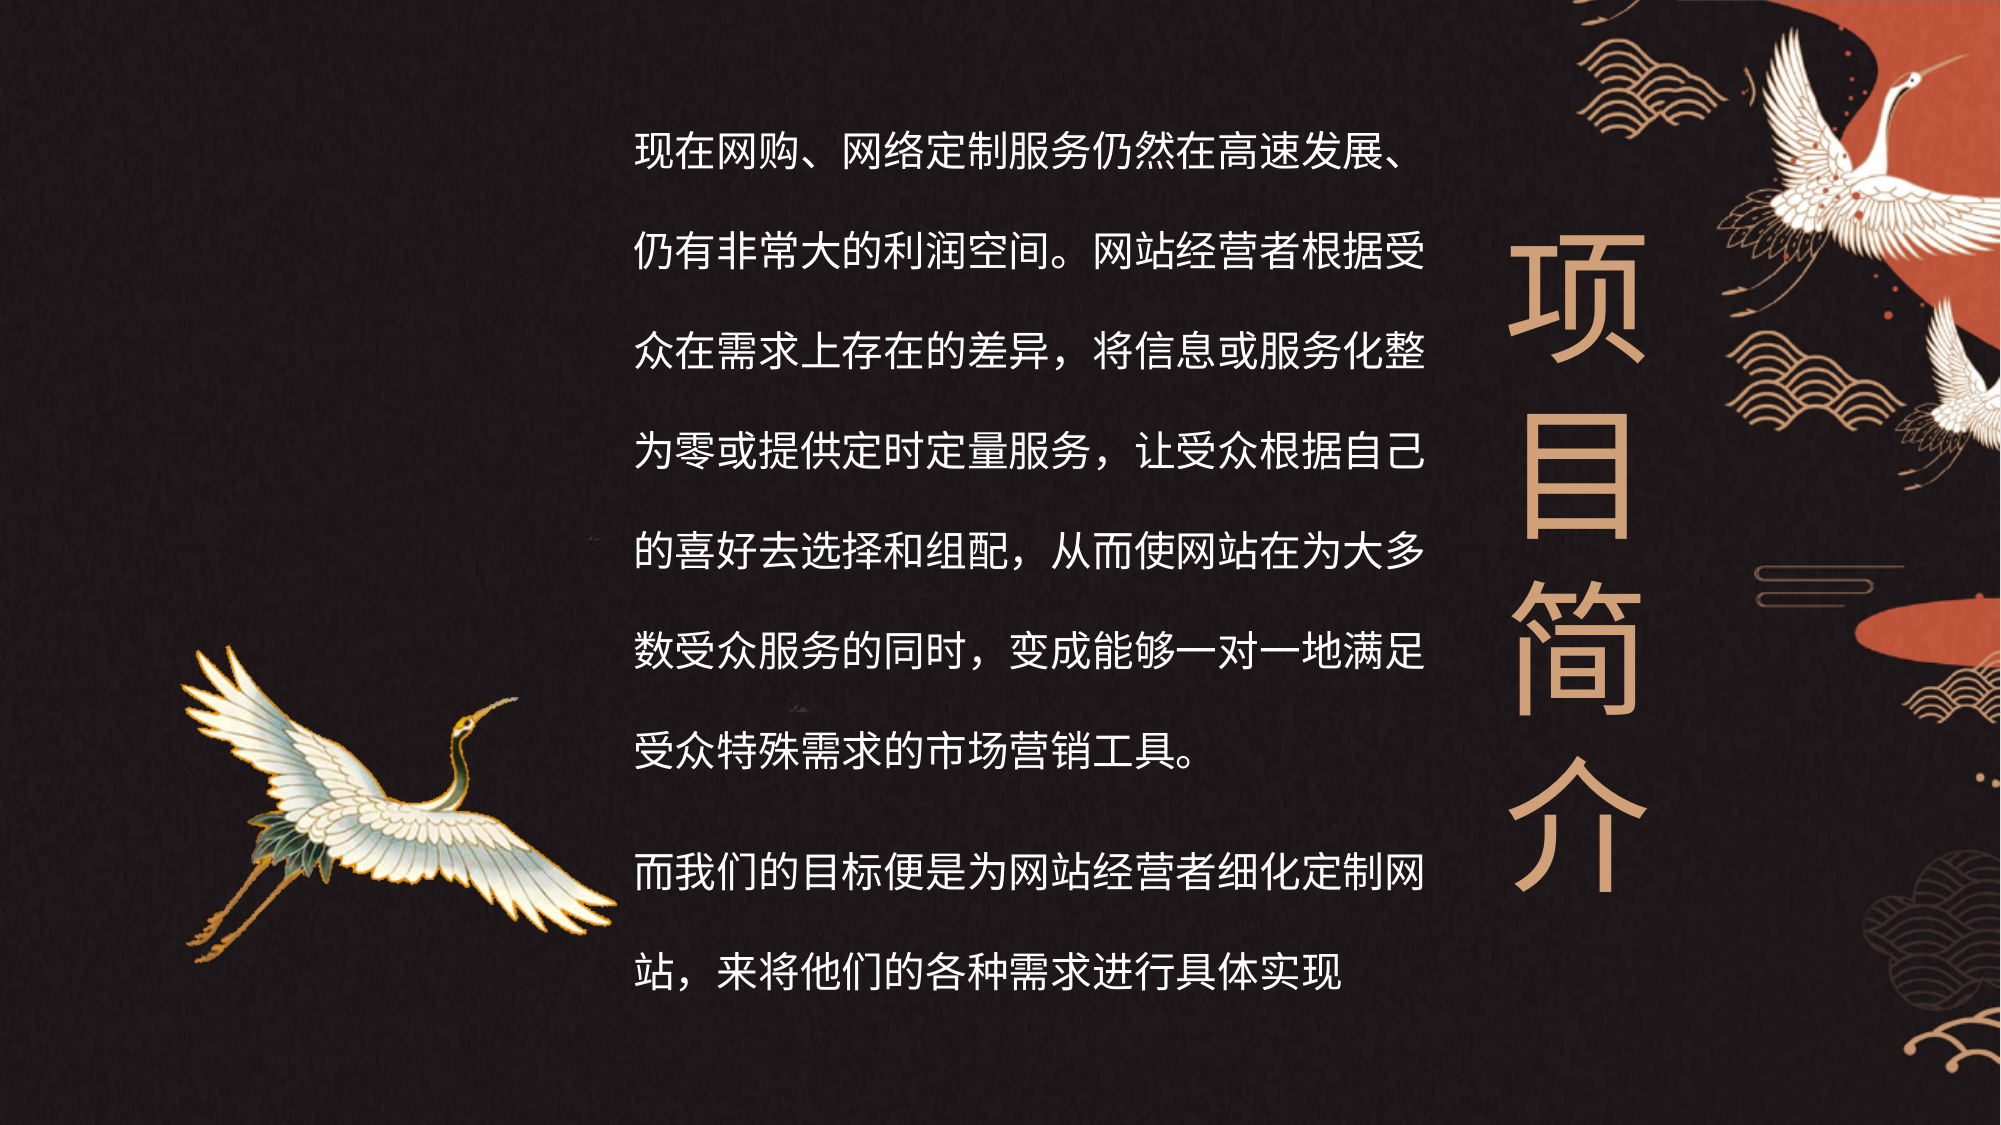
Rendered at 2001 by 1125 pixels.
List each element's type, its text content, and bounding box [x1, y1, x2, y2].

title 项目简介 [1487, 199, 1720, 923]
list 现在网购、网络定制服务仍然在高速发展、仍有非常大的利润空间。网站经营者根据受众在需求上存在的差异，将信息或服务化整为零或提供定时定量服务，让受众根据自己的喜好去选择和组配，从而使网站在为大多数受众服务的同时，变成能够一对一地满足受众特殊需求的市场营销工具。 而我们的目标便是为网站经营者细化定制网站，来将他们的各种需求进行具体实现 [616, 68, 1461, 1034]
picture [0, 0, 2001, 1125]
